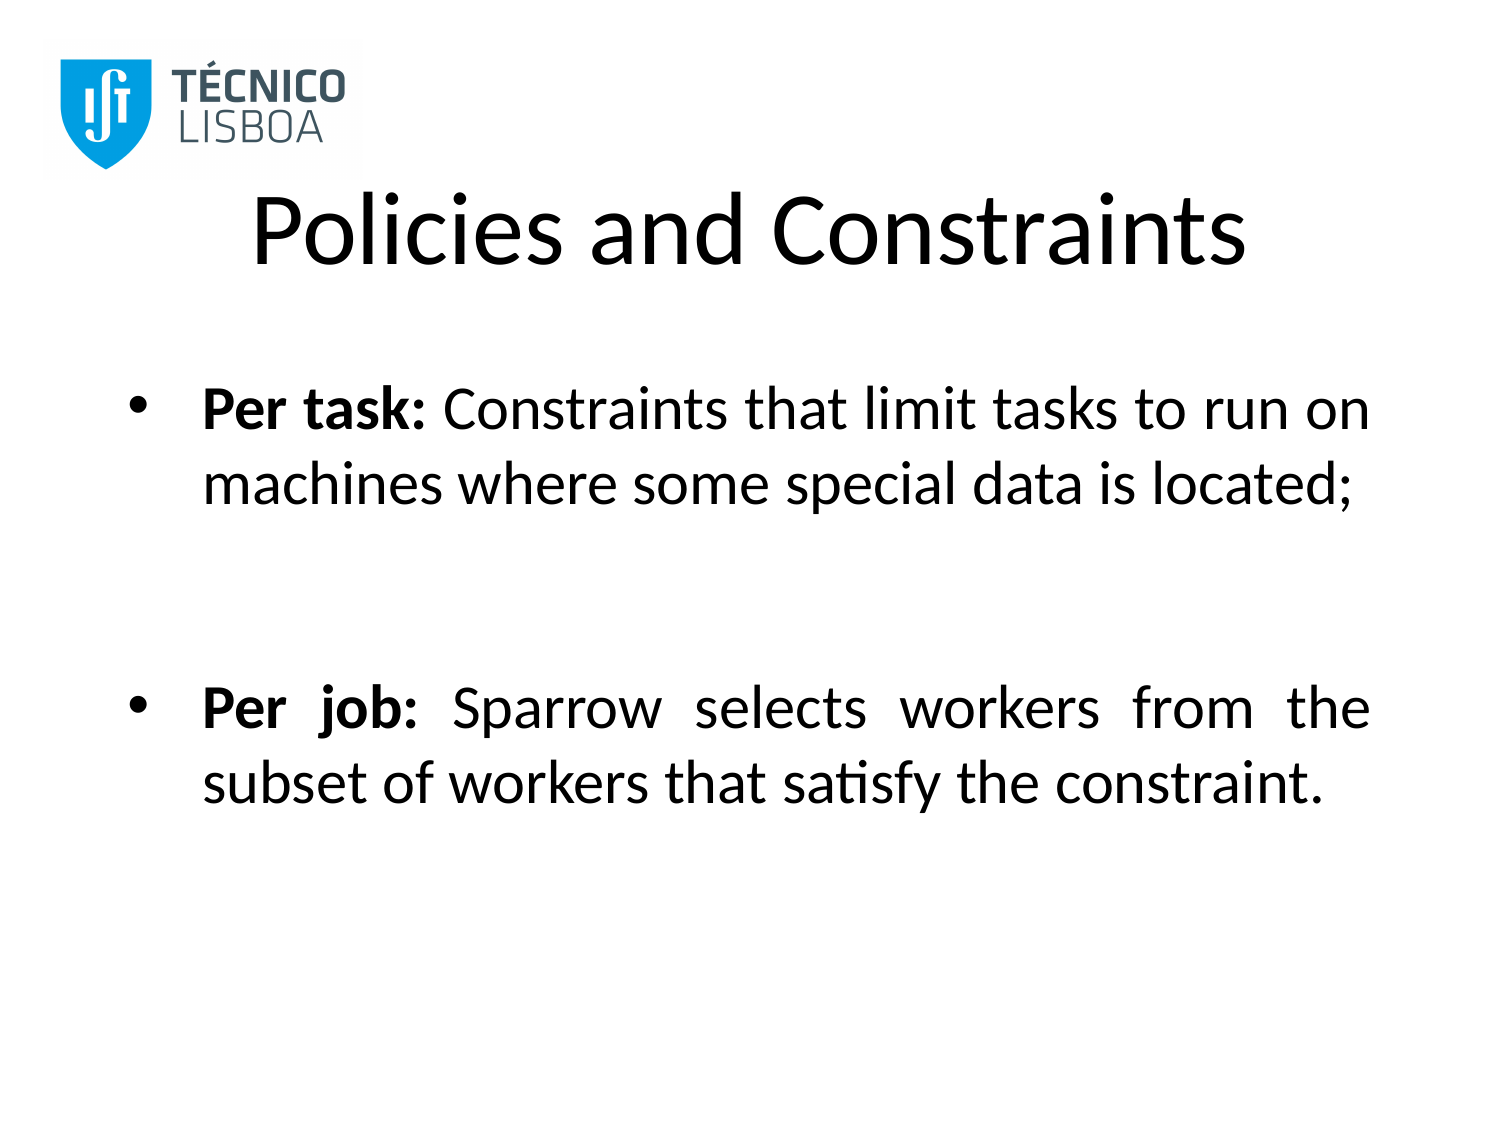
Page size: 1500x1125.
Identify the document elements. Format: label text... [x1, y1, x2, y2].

picture [42, 38, 363, 181]
text_box Per task: Constraints that limit tasks to run on machines where some special data is located; Per job: Sparrow selects workers from the subset of workers that satisfy the constraint. [112, 359, 1388, 824]
title Policies and Constraints [112, 124, 1388, 321]
